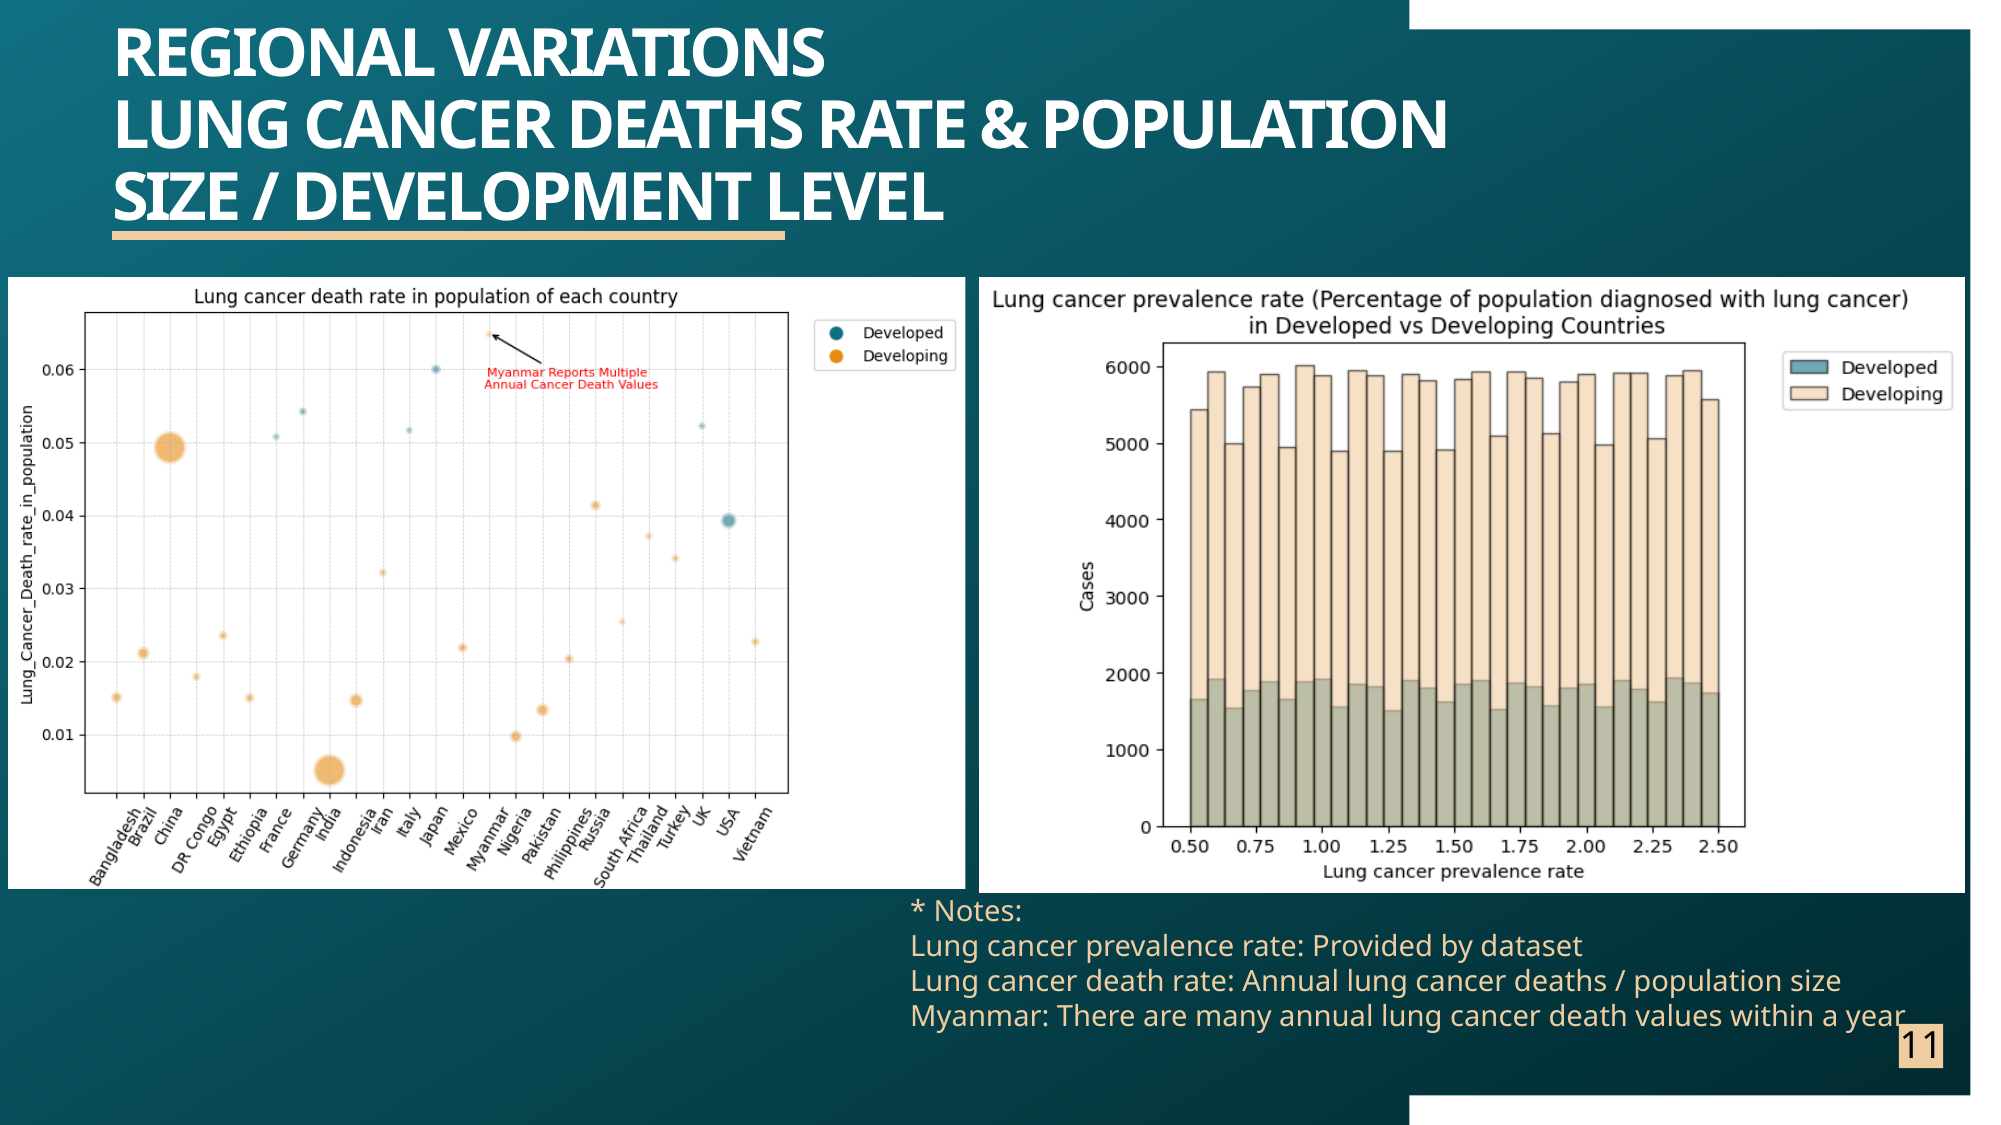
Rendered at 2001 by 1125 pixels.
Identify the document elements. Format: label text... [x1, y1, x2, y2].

text_box Regional Variations LUNG CANCER DEATHS RATE & population size / DeVELOPMENT LEVEL [112, 19, 1536, 81]
picture [7, 277, 966, 890]
picture [979, 277, 1966, 894]
text_box * Notes: Lung cancer prevalence rate: Provided by dataset Lung cancer death rate: Annual lung cancer deaths / population size Myanmar: There are many annual lung cancer death values within a year [910, 892, 1907, 1033]
text_box 11 [1898, 1023, 1944, 1069]
